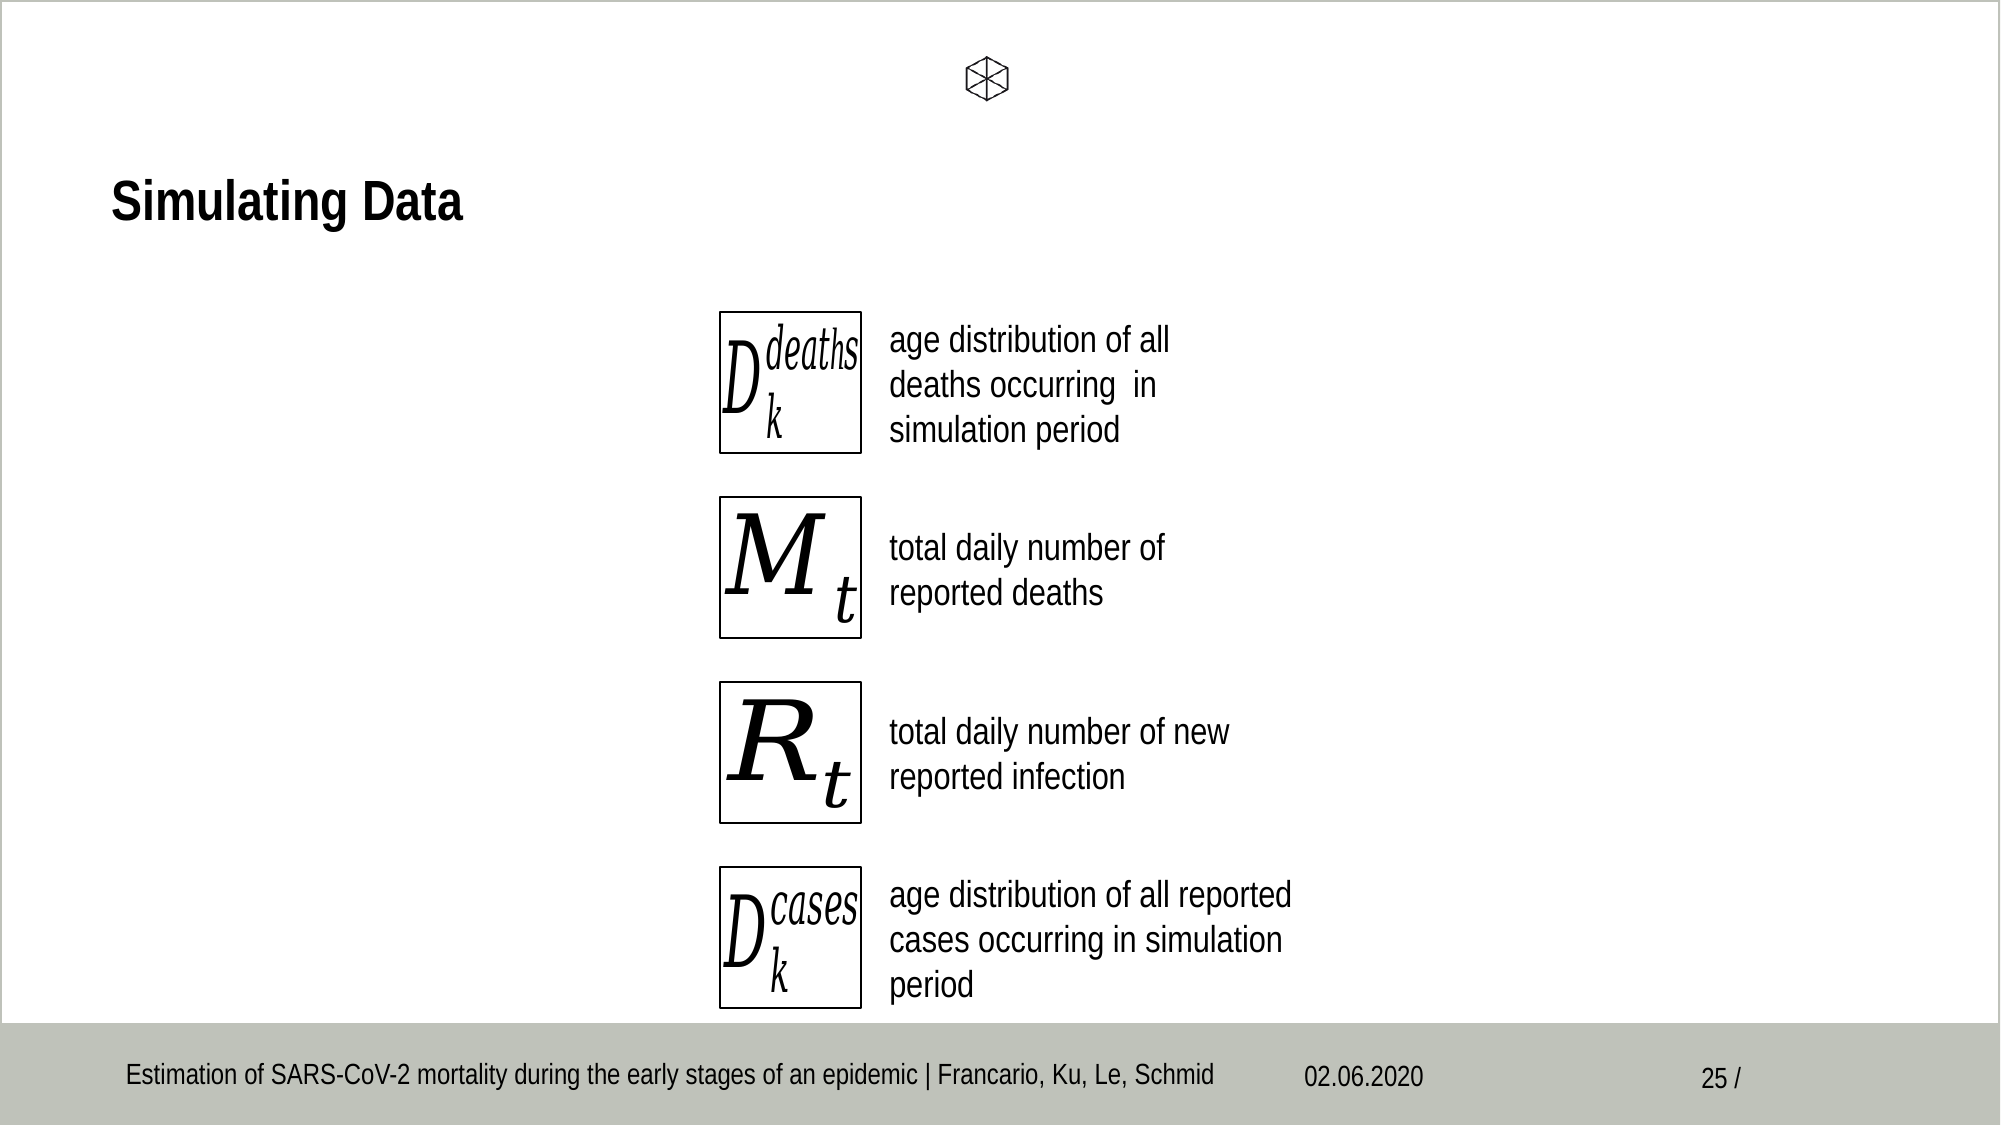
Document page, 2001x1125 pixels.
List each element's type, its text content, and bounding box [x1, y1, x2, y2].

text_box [720, 312, 1297, 1008]
title Simulating Data [111, 171, 1889, 263]
picture [811, 56, 1161, 112]
